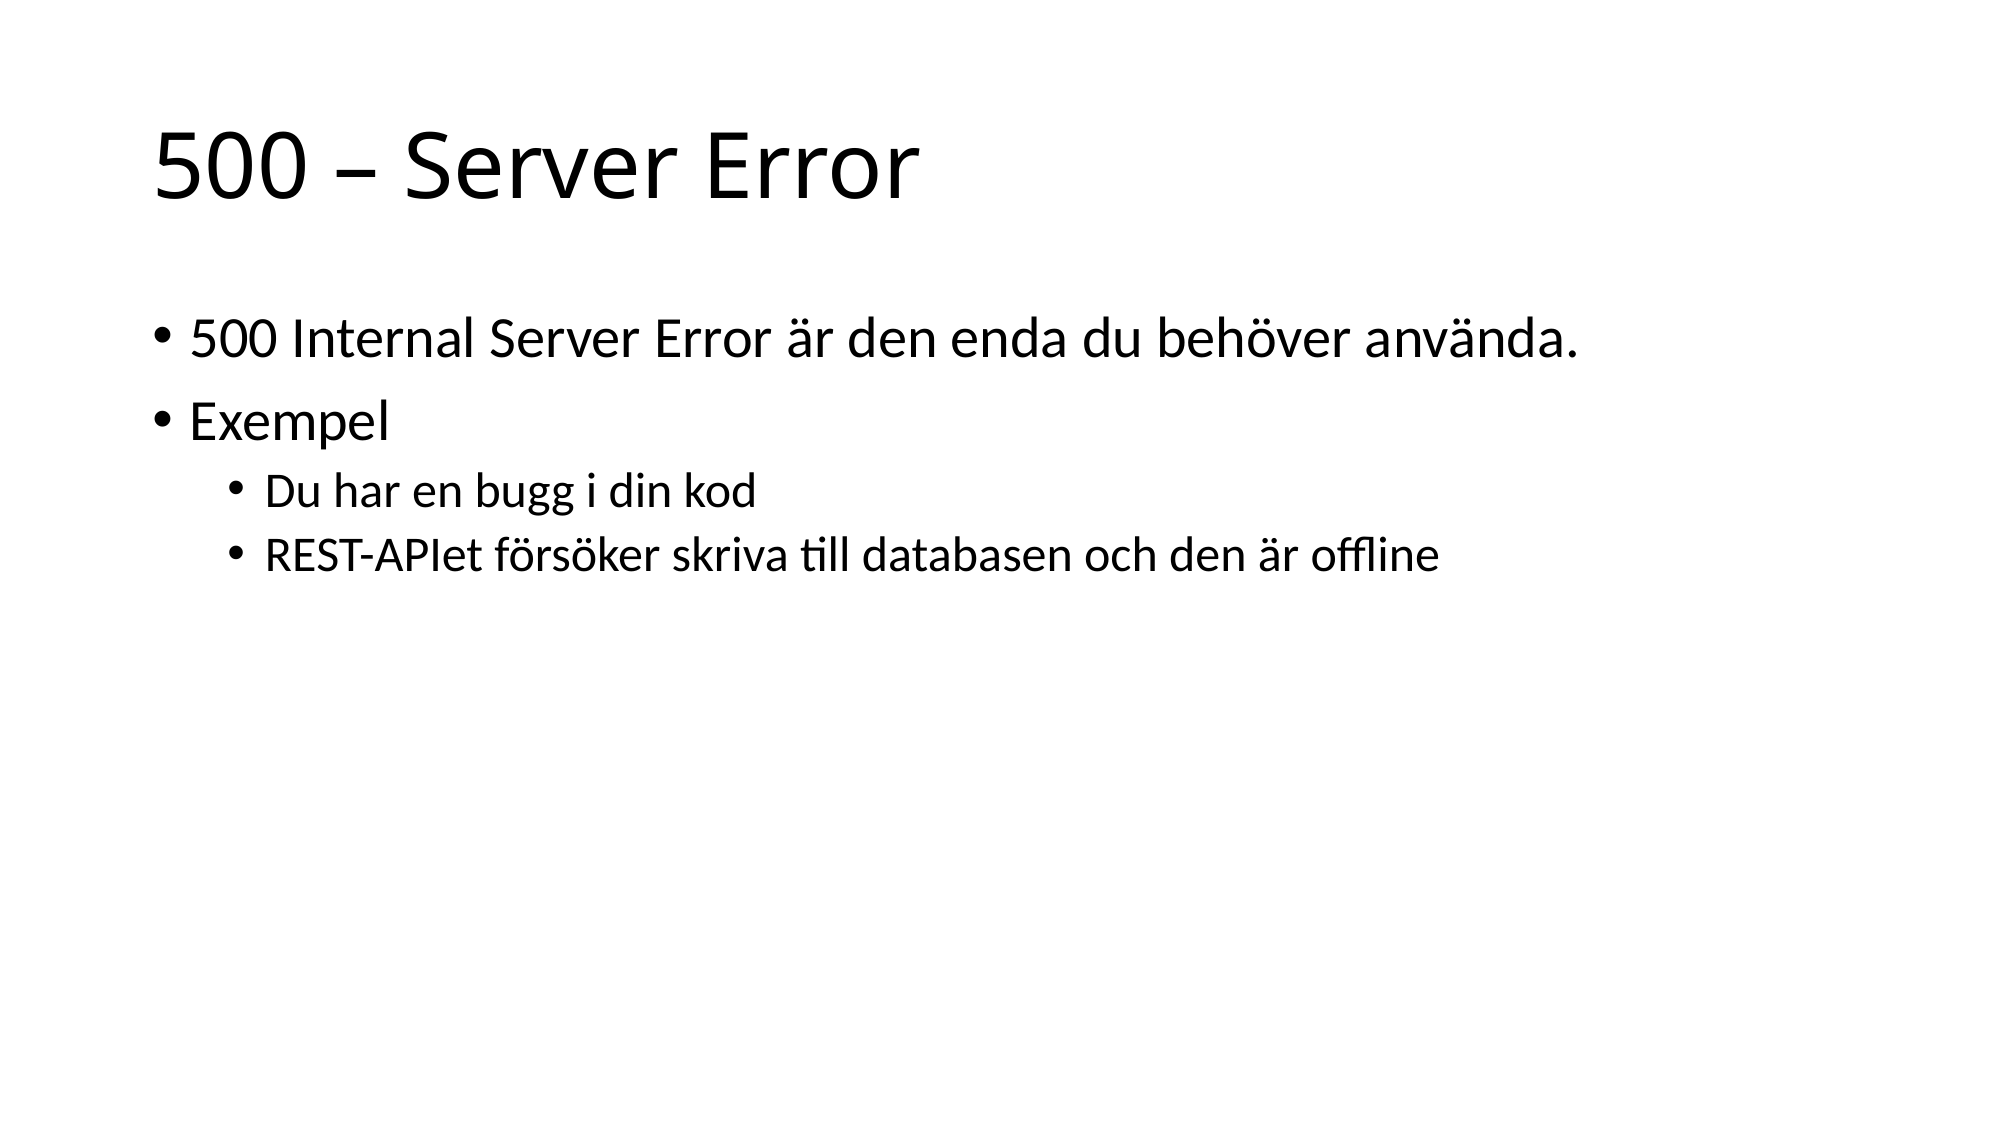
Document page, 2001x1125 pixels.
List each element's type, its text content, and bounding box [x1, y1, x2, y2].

title 500 – Server Error [137, 59, 1863, 278]
list 500 Internal Server Error är den enda du behöver använda. Exempel Du har en bugg i din kod REST-APIet försöker skriva till databasen och den är offline [137, 299, 1863, 1014]
